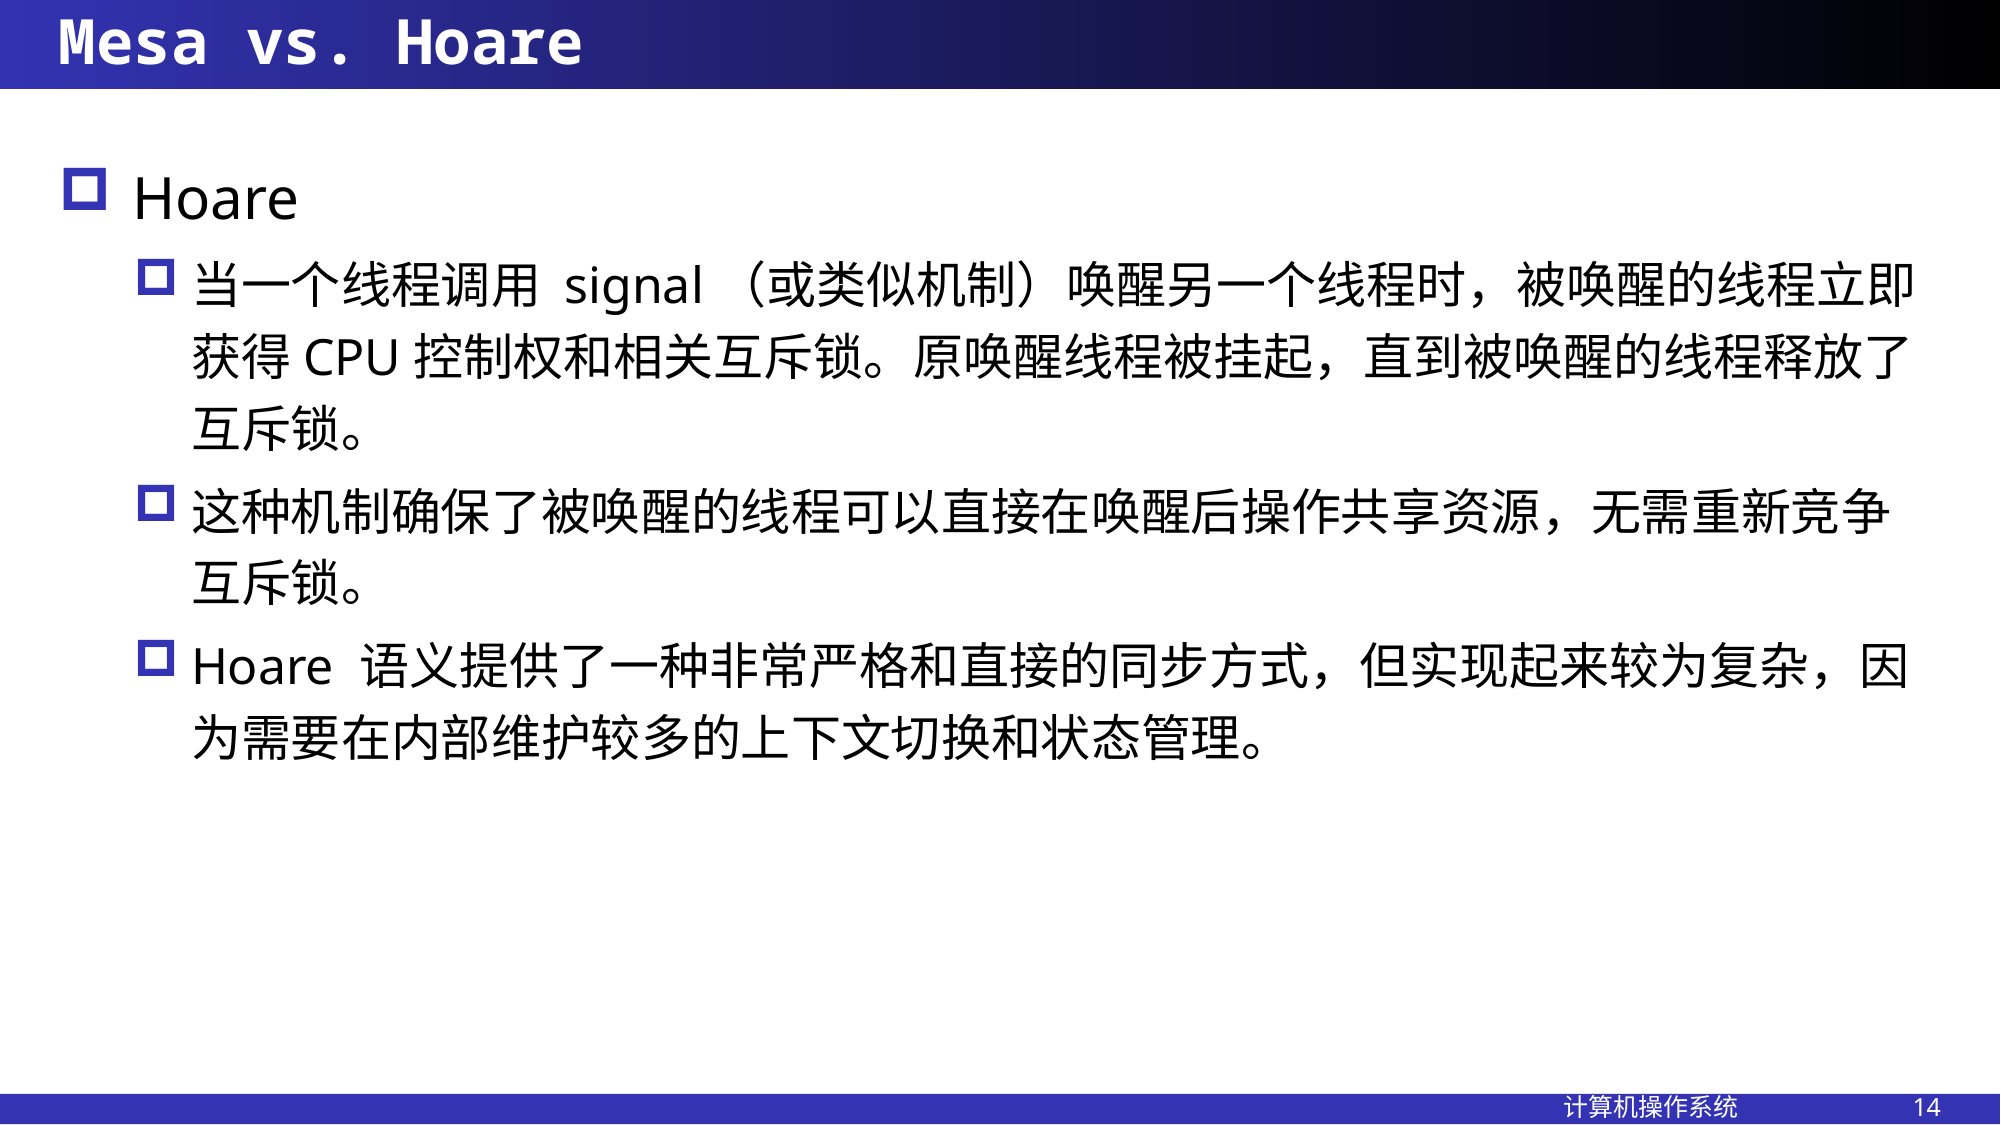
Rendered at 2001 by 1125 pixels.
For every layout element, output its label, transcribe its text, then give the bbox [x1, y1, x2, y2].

slide_number 计算机操作系统 14 [0, 1093, 2000, 1125]
list Hoare 当一个线程调用 signal（或类似机制）唤醒另一个线程时，被唤醒的线程立即获得CPU控制权和相关互斥锁。原唤醒线程被挂起，直到被唤醒的线程释放了互斥锁。 这种机制确保了被唤醒的线程可以直接在唤醒后操作共享资源，无需重新竞争互斥锁。 Hoare 语义提供了一种非常严格和直接的同步方式，但实现起来较为复杂，因为需要在内部维护较多的上下文切换和状态管理。 [0, 88, 2000, 1093]
title Mesa vs. Hoare [0, 0, 2000, 88]
